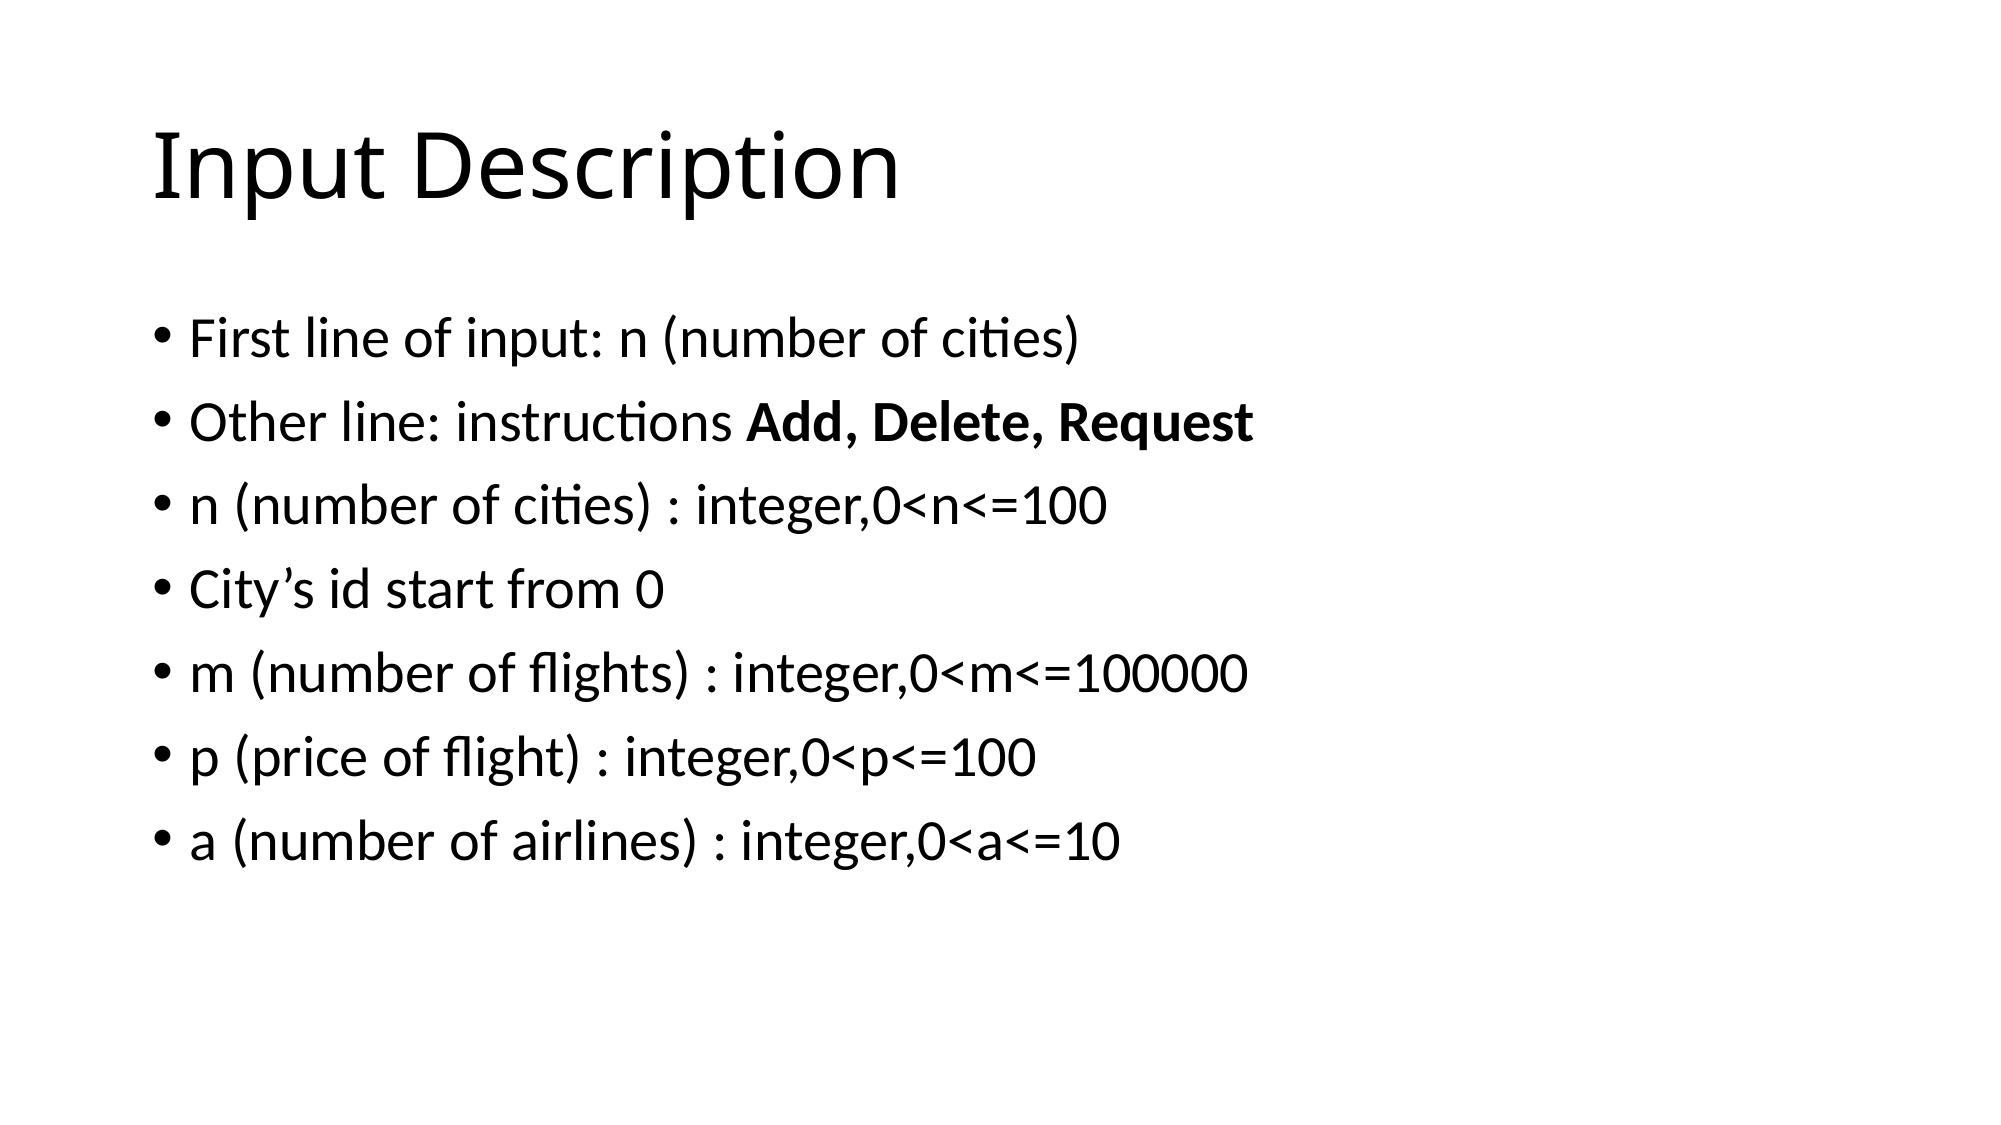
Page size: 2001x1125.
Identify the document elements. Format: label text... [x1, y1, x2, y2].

title Input Description [137, 59, 1863, 278]
list First line of input: n (number of cities) Other line: instructions Add, Delete, Request n (number of cities) : integer,0<n<=100 City’s id start from 0 m (number of flights) : integer,0<m<=100000 p (price of flight) : integer,0<p<=100 a (number of airlines) : integer,0<a<=10 [137, 299, 1863, 1014]
